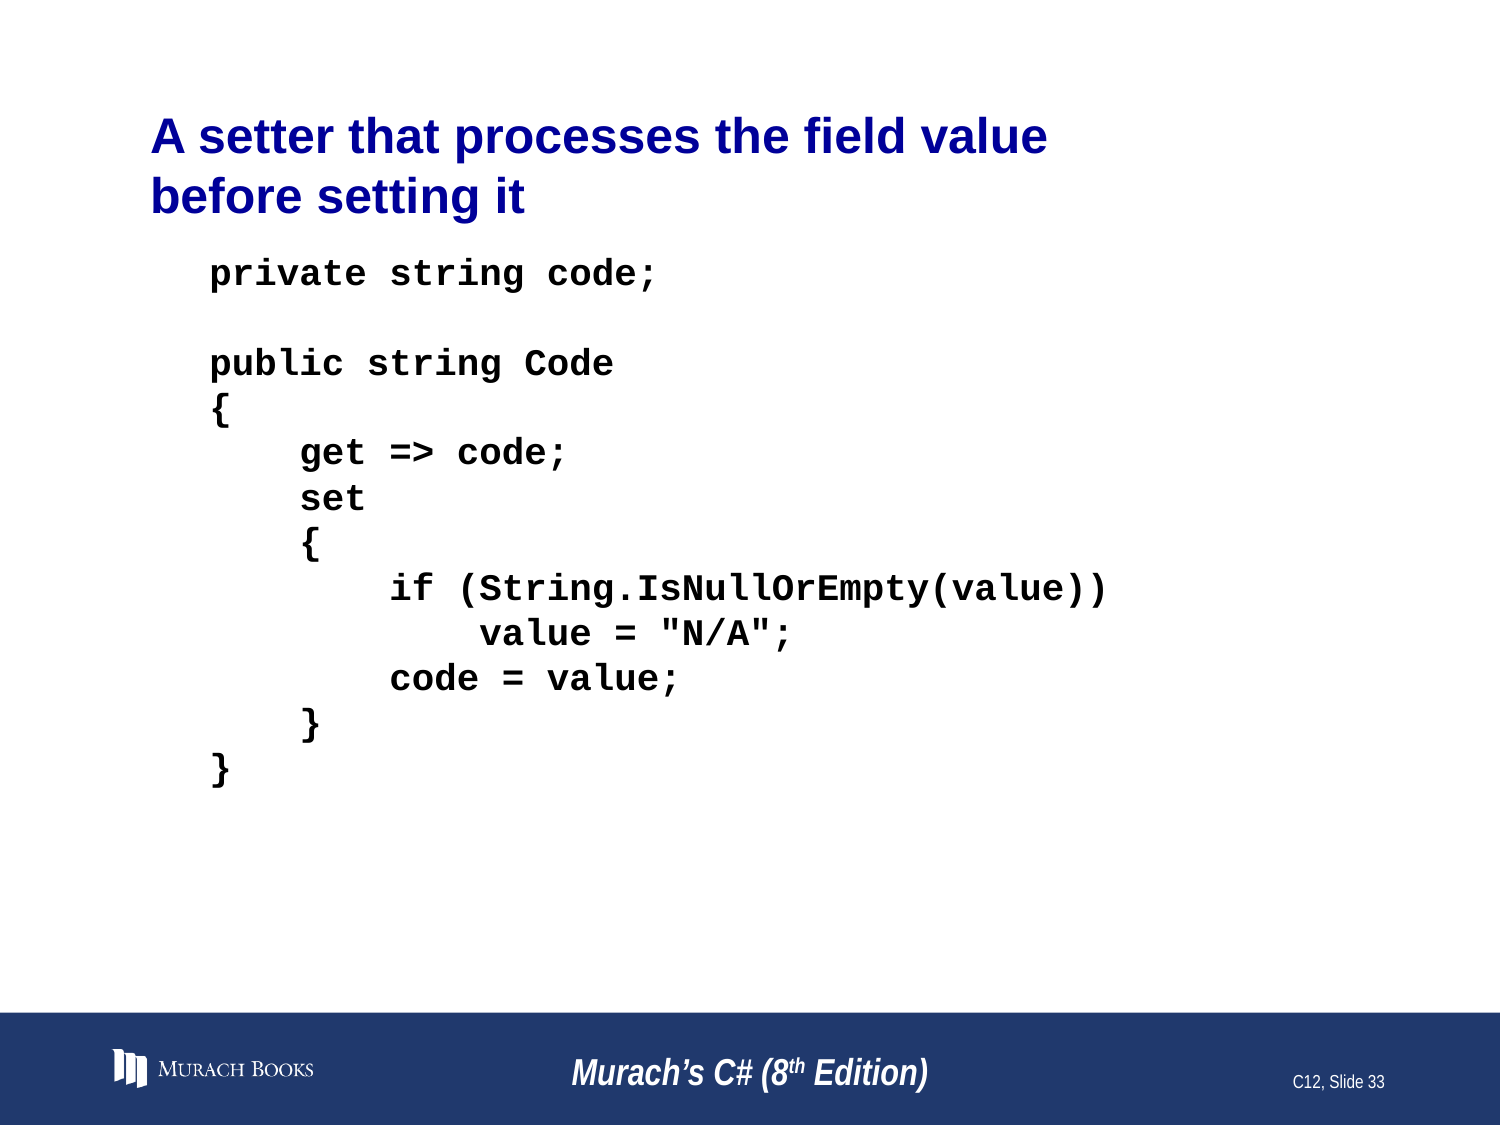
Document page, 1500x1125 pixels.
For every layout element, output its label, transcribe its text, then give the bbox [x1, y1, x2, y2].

list private string code; public string Code { get => code; set { if (String.IsNullOrEmpty(value)) value = "N/A"; code = value; } } [137, 239, 1350, 978]
slide_number Murach’s C# (8th Edition) [450, 1025, 1050, 1100]
footer [12, 1025, 450, 1100]
slide_number C12, Slide 33 [1087, 1025, 1400, 1100]
title A setter that processes the field value before setting it [150, 102, 1350, 224]
